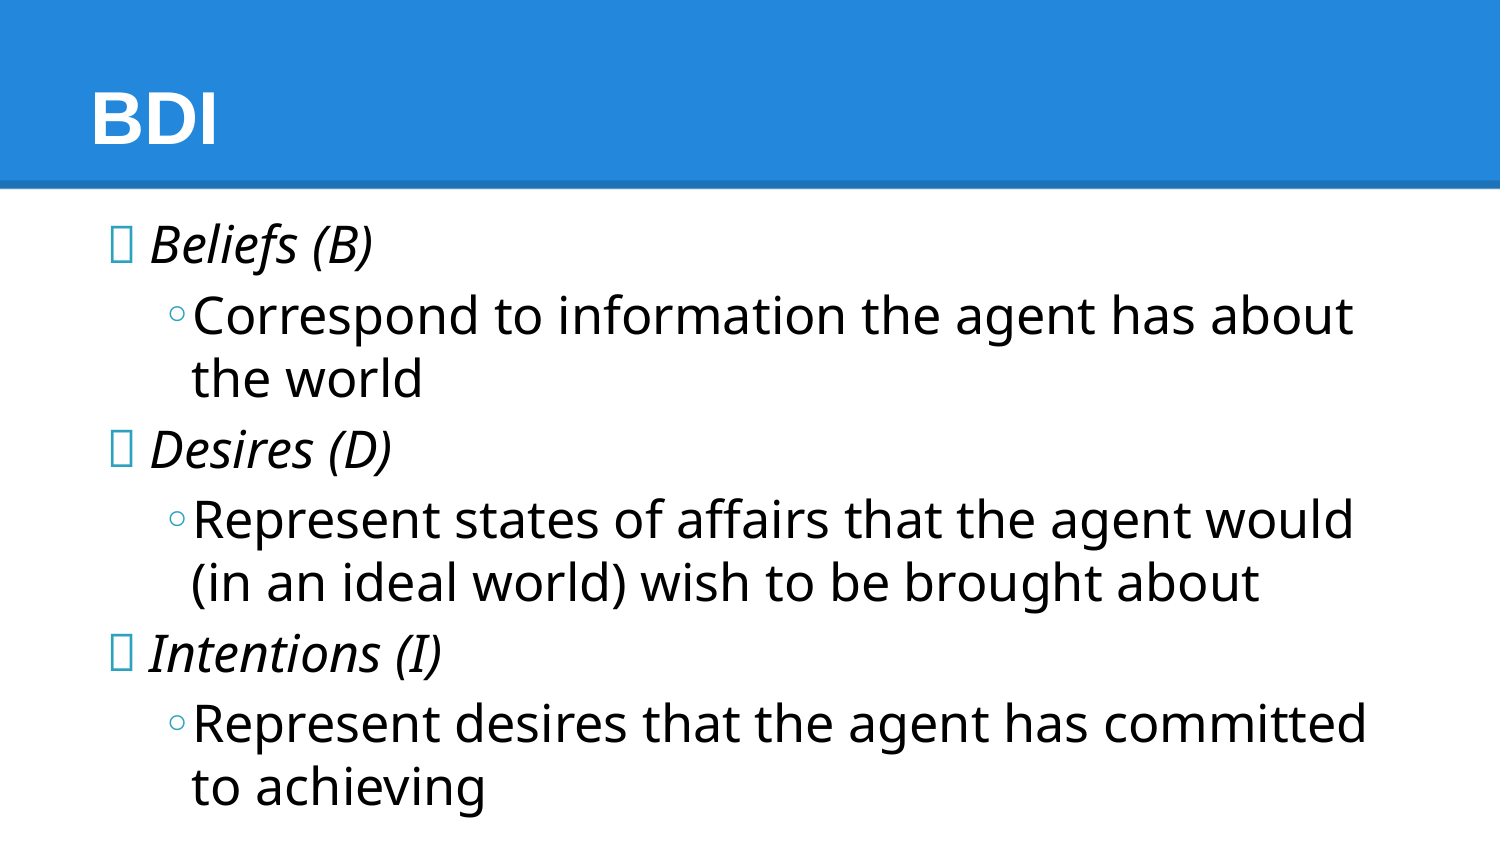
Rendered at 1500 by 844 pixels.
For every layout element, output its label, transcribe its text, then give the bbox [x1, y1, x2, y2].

title BDI [75, 33, 1425, 175]
list Beliefs (B) Correspond to information the agent has about the world Desires (D) Represent states of affairs that the agent would (in an ideal world) wish to be brought about Intentions (I) Represent desires that the agent has committed to achieving [75, 196, 1425, 808]
